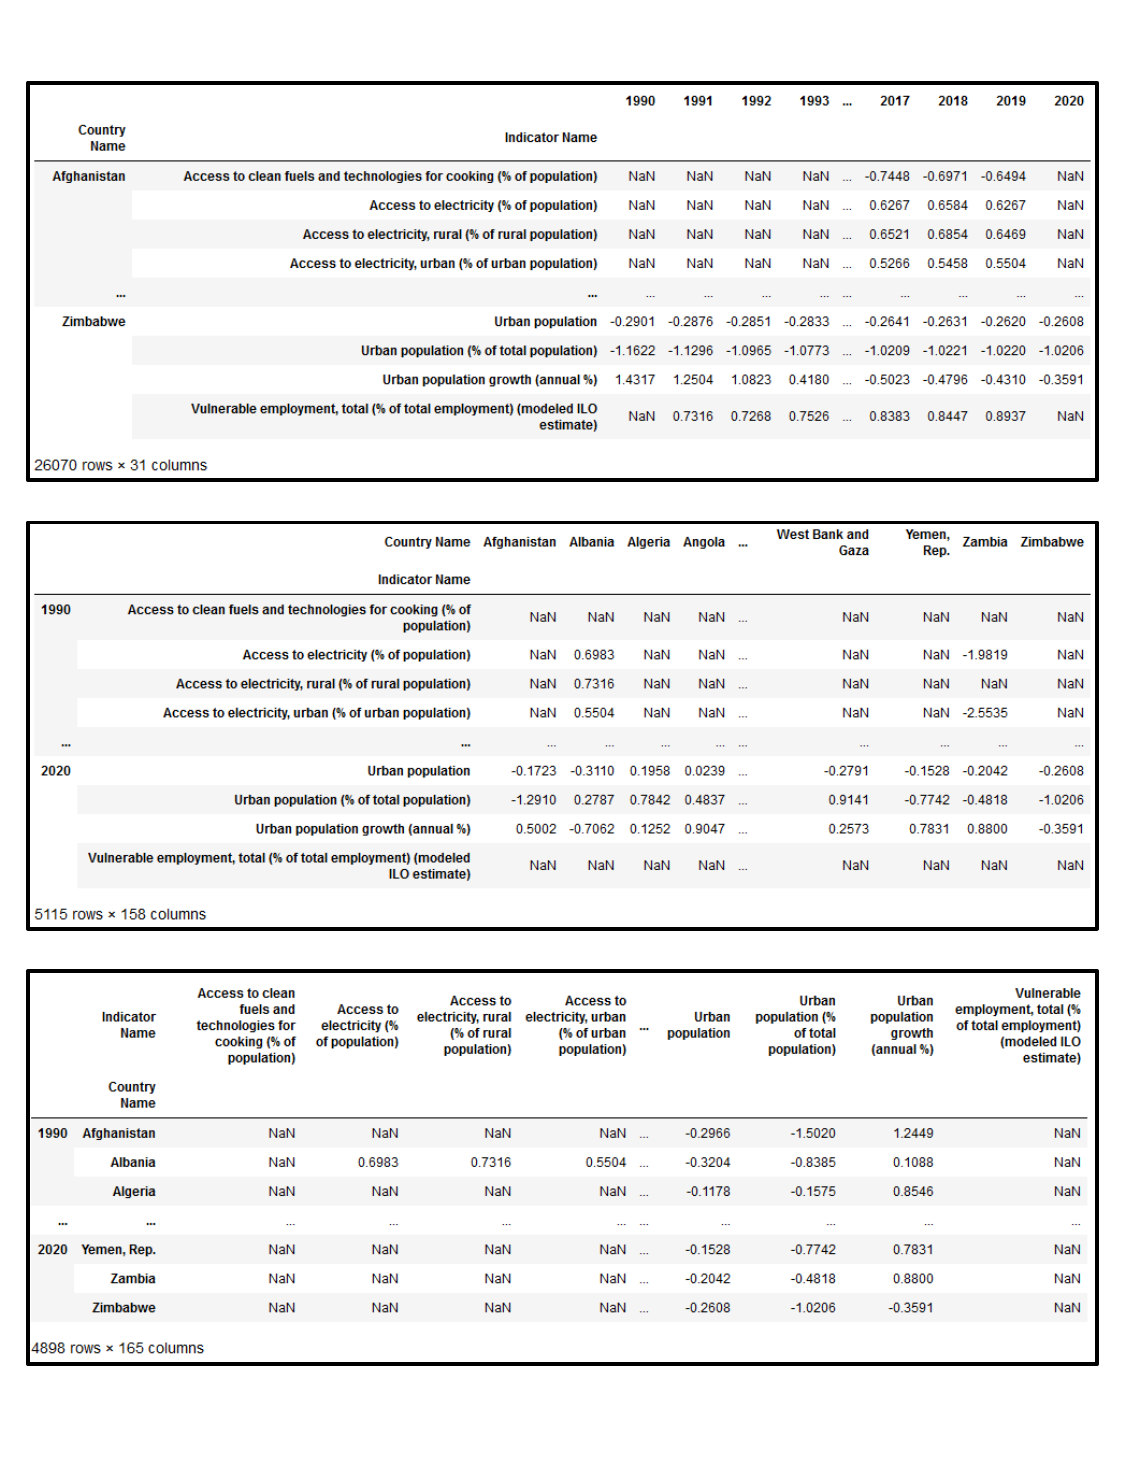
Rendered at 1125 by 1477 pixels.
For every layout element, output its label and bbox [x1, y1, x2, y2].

picture [29, 84, 1096, 479]
picture [29, 972, 1096, 1363]
picture [29, 524, 1096, 927]
